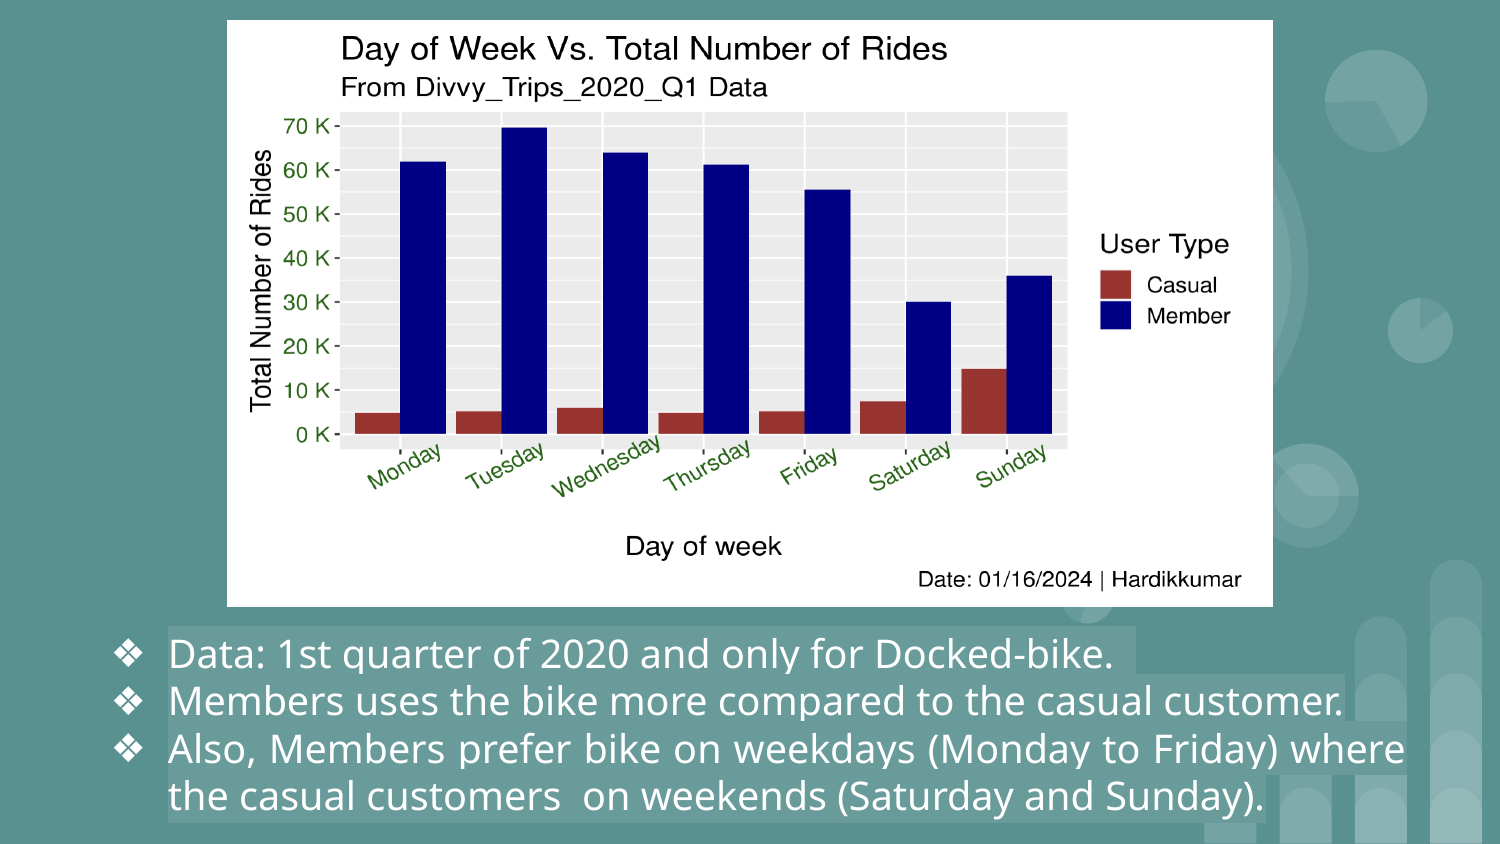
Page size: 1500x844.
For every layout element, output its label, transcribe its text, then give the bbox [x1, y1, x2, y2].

picture [227, 20, 1273, 608]
text_box Data: 1st quarter of 2020 and only for Docked-bike. Members uses the bike more compared to the casual customer. Also, Members prefer bike on weekdays (Monday to Friday) where the casual customers on weekends (Saturday and Sunday). [77, 613, 1422, 826]
